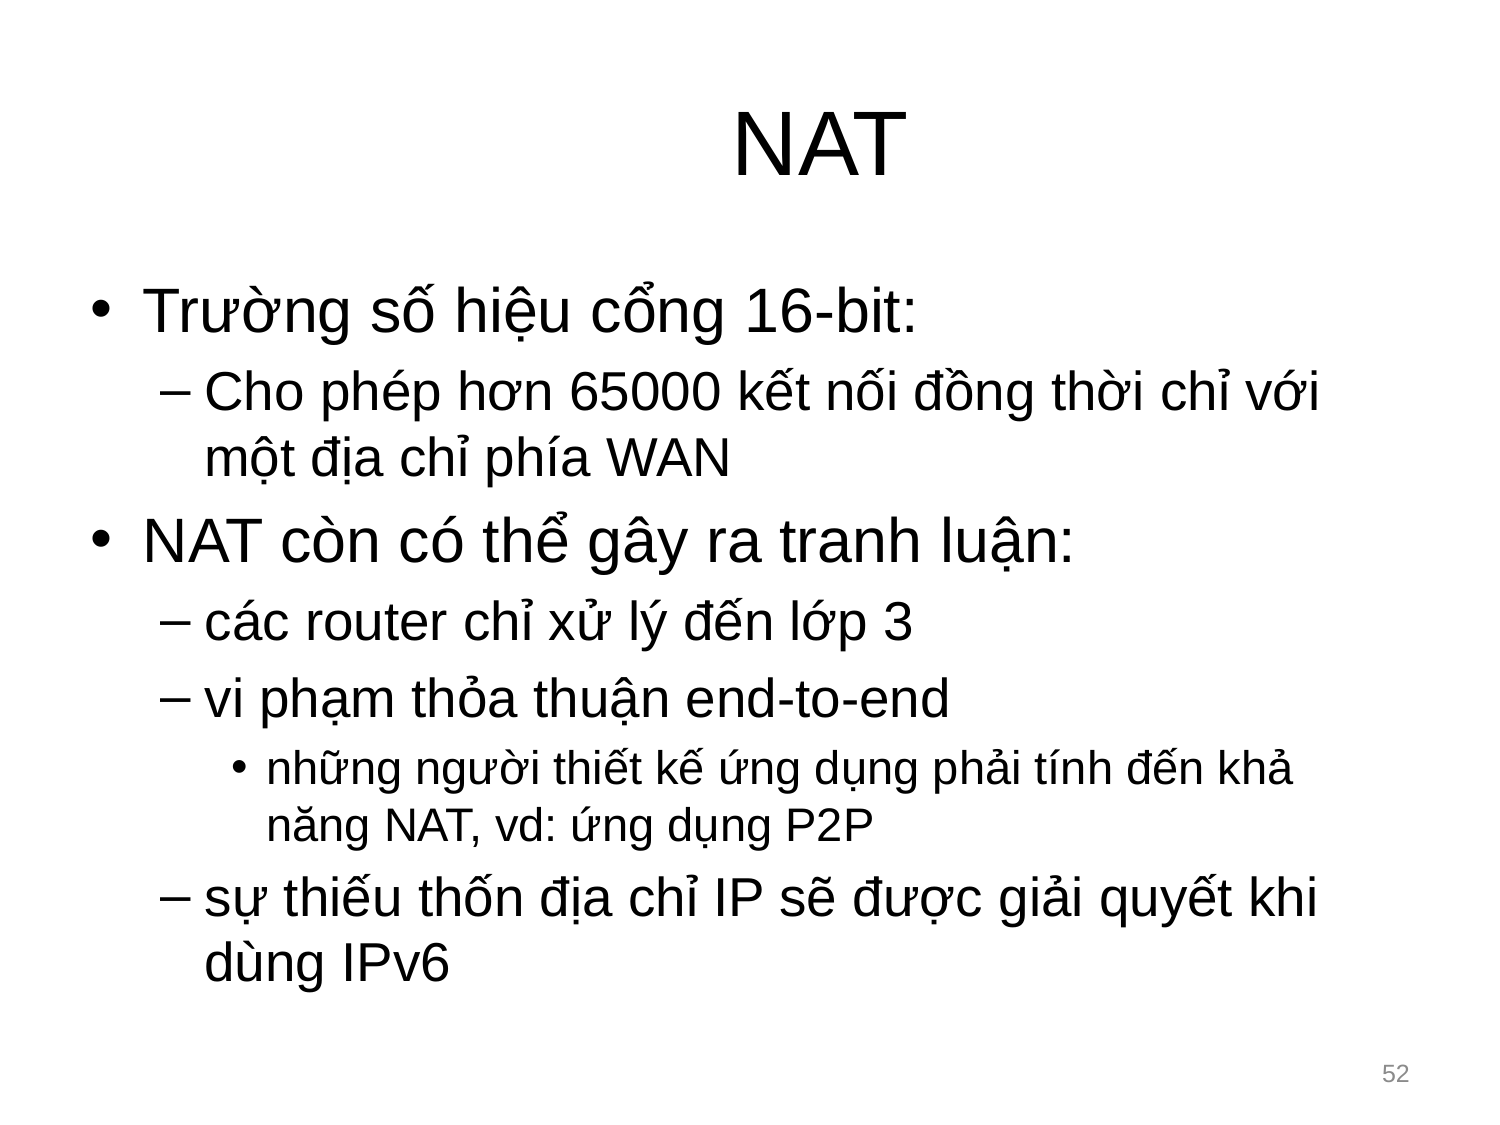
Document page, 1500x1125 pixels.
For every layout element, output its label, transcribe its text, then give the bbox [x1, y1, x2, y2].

title NAT [174, 45, 1466, 233]
list Trường số hiệu cổng 16-bit: Cho phép hơn 65000 kết nối đồng thời chỉ với một địa chỉ phía WAN NAT còn có thể gây ra tranh luận: các router chỉ xử lý đến lớp 3 vi phạm thỏa thuận end-to-end những người thiết kế ứng dụng phải tính đến khả năng NAT, vd: ứng dụng P2P sự thiếu thốn địa chỉ IP sẽ được giải quyết khi dùng IPv6 [75, 262, 1425, 1005]
slide_number 52 [1074, 1042, 1425, 1103]
